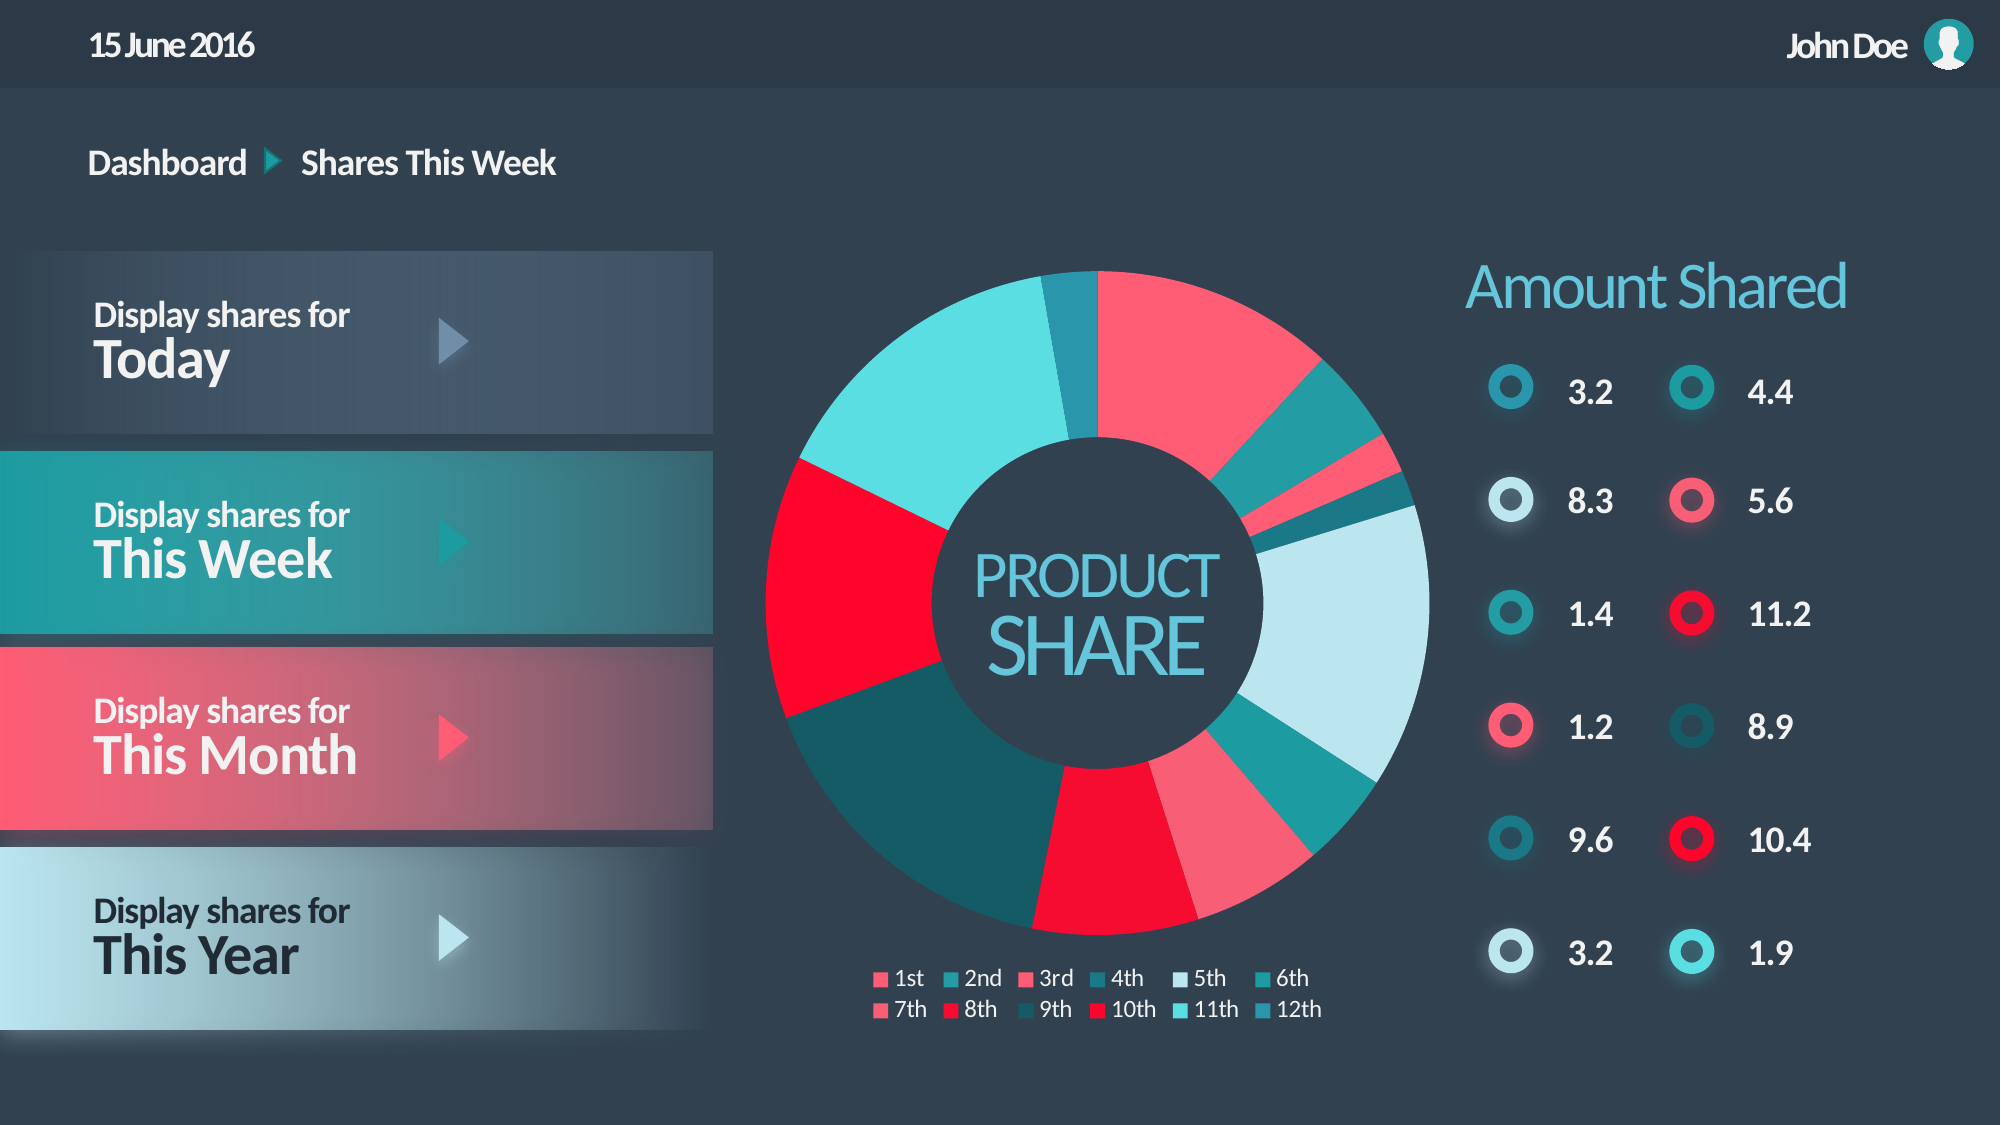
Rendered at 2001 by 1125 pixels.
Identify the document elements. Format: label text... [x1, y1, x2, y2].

text_box Amount Shared [1450, 234, 1911, 329]
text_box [1488, 359, 1827, 982]
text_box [72, 130, 604, 191]
chart [713, 255, 1489, 1030]
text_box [0, 0, 2000, 89]
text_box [0, 251, 713, 1030]
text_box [957, 523, 1238, 703]
